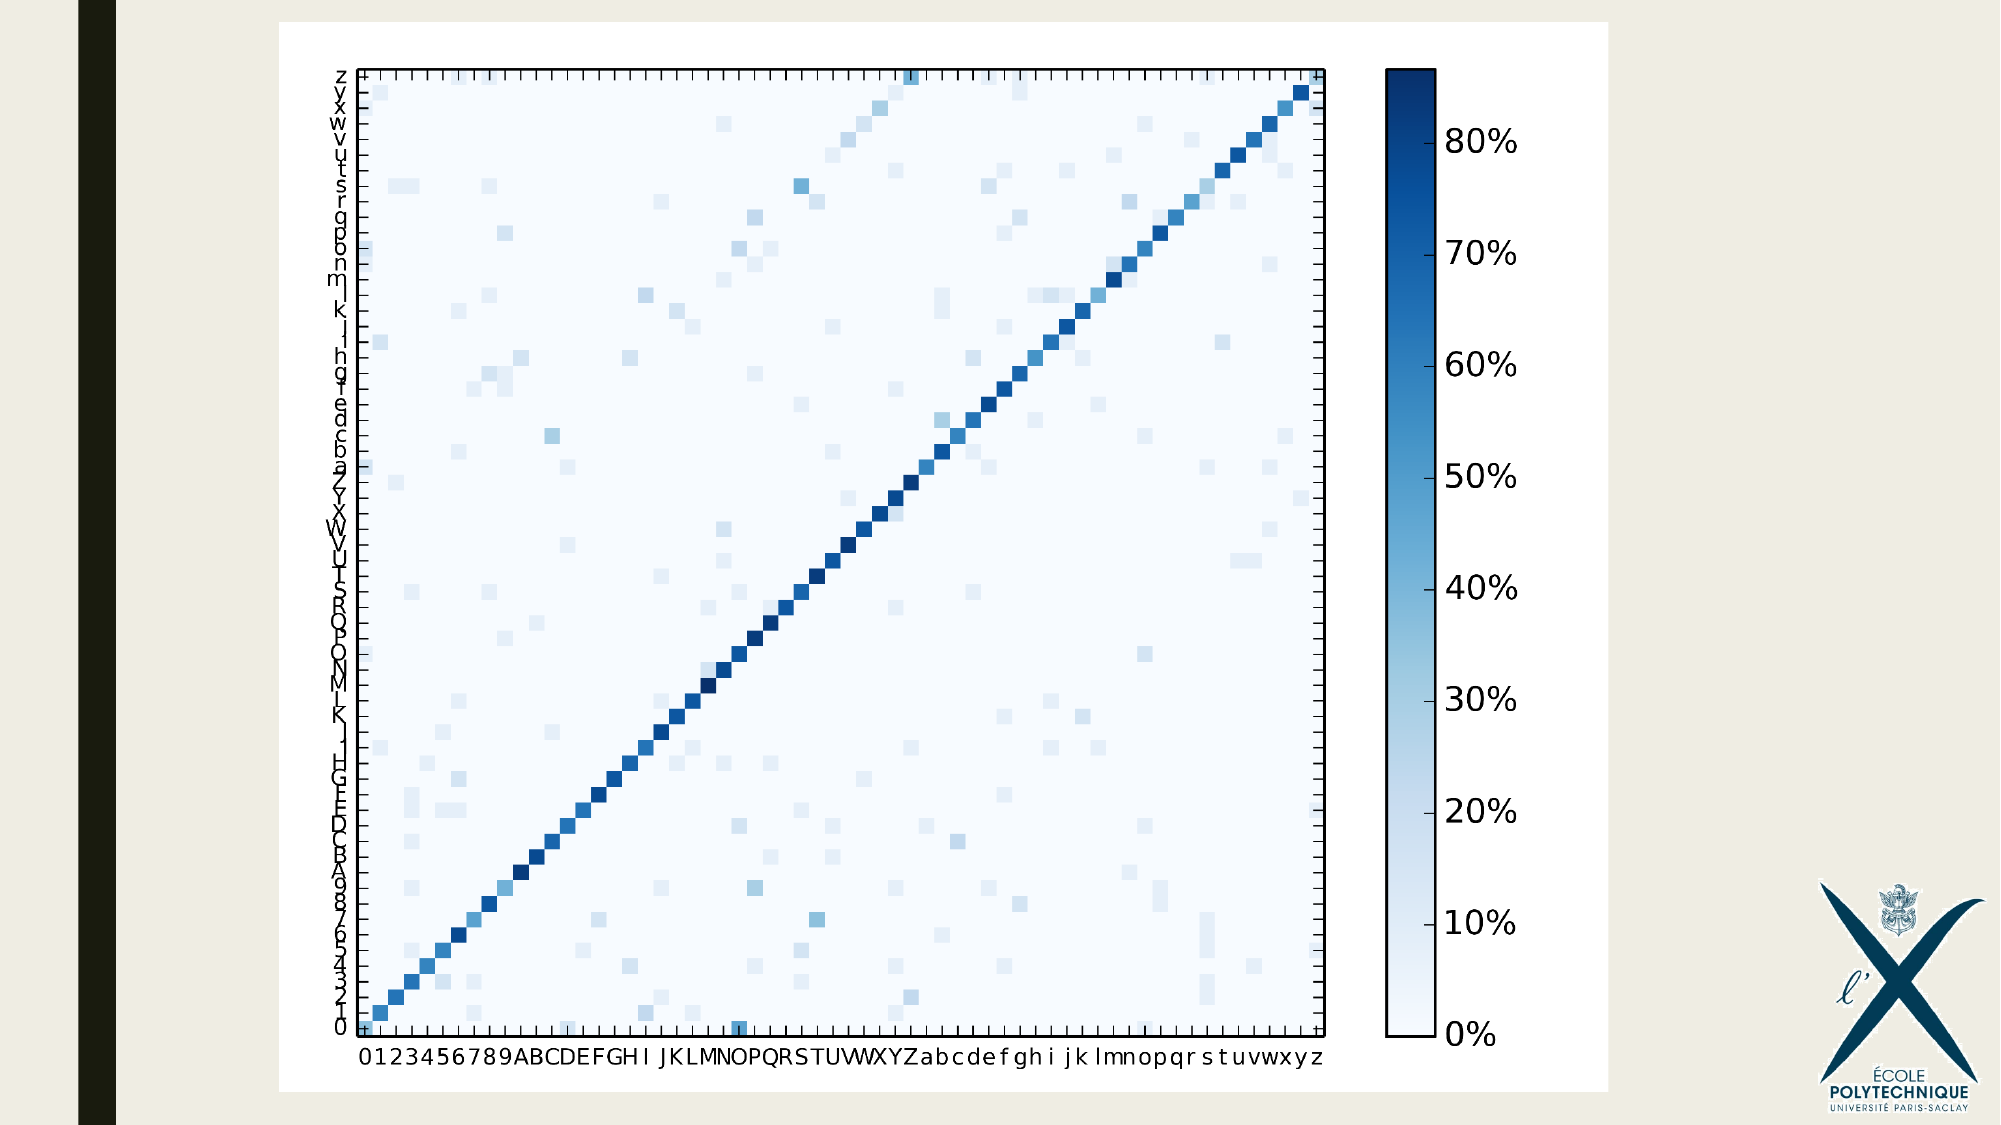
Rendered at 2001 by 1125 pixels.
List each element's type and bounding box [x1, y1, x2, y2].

picture [1813, 873, 1993, 1120]
list [279, 22, 1609, 1092]
